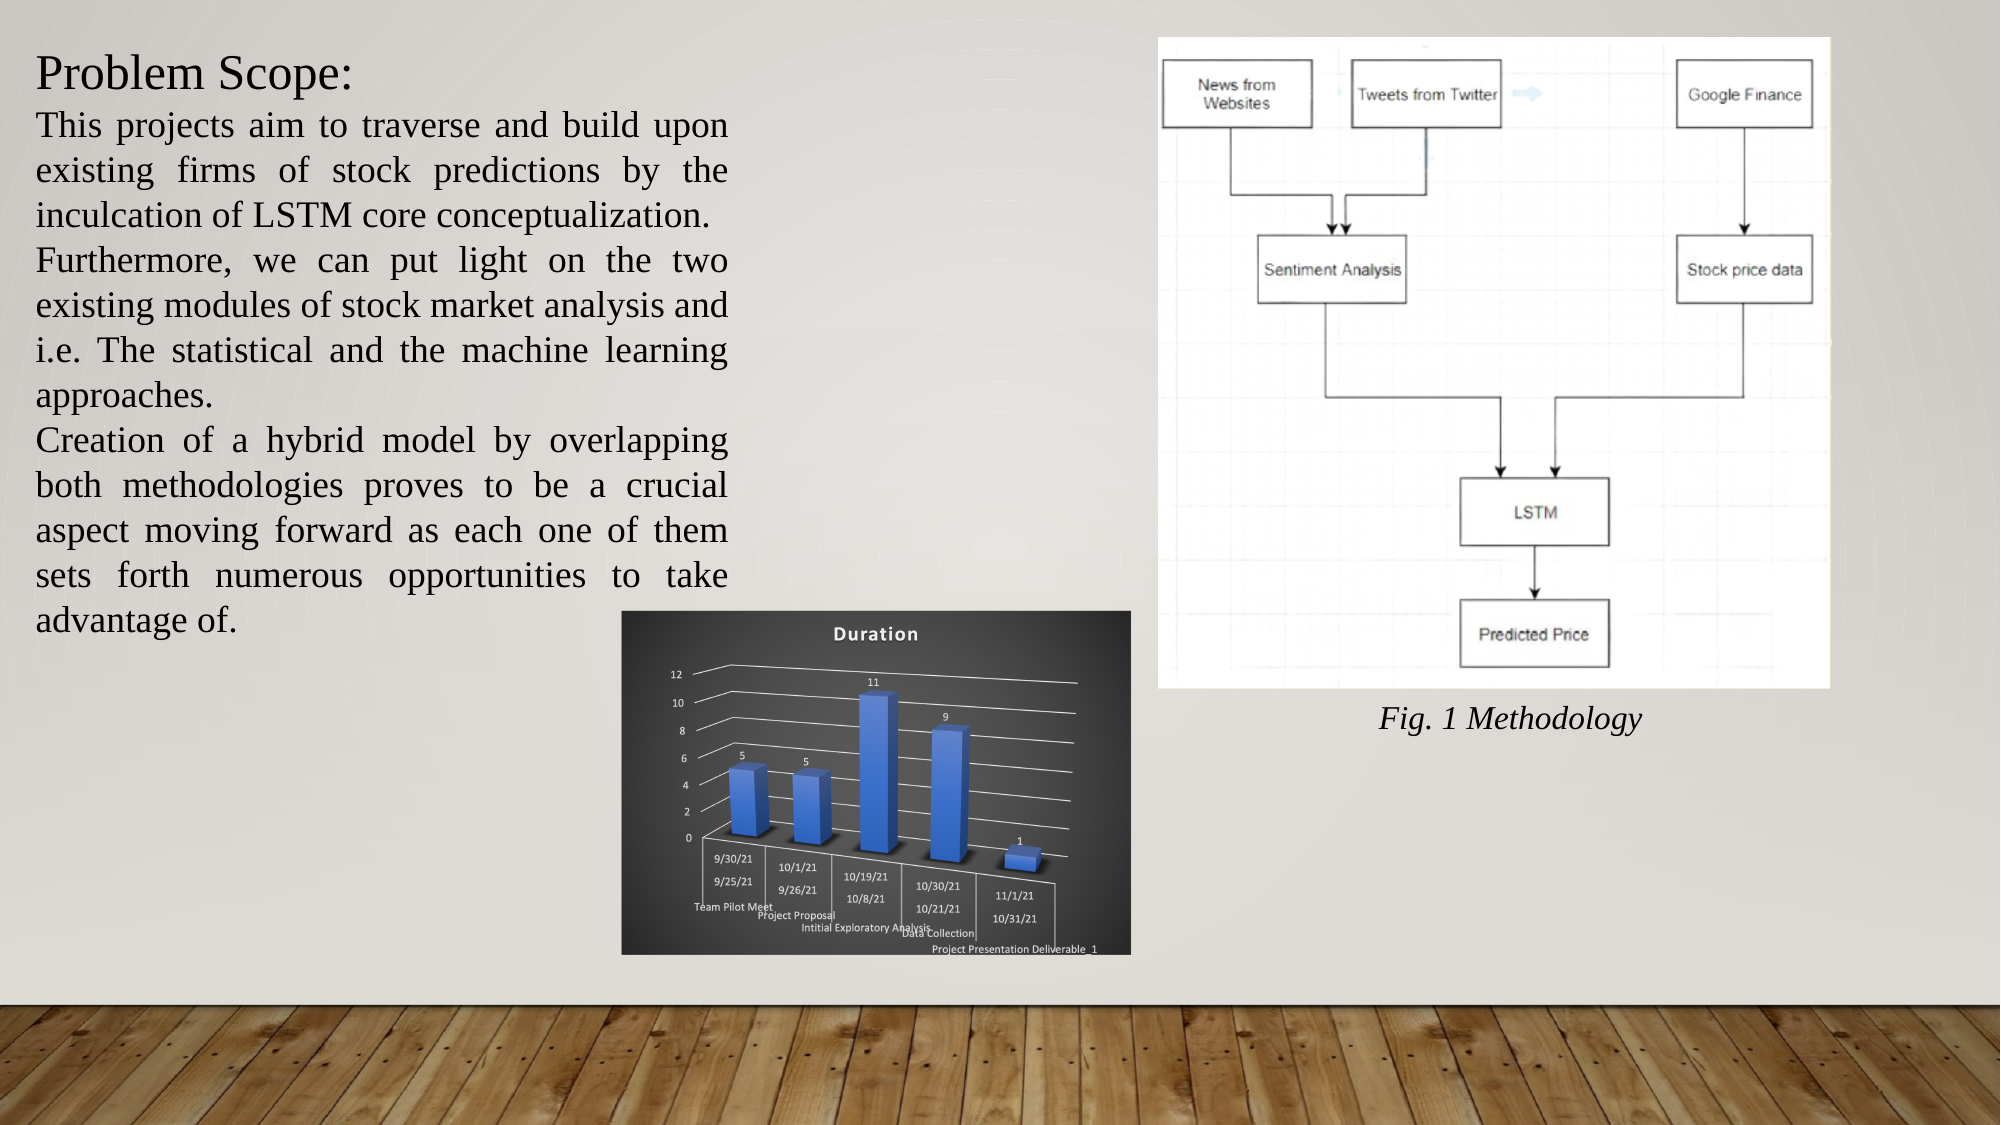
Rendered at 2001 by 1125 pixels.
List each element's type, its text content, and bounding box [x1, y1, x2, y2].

picture [620, 610, 1132, 956]
picture [1158, 37, 1832, 689]
text_box Fig. 1 Methodology [1313, 689, 1717, 744]
text_box Problem Scope: This projects aim to traverse and build upon existing firms of stock predictions by the inculcation of LSTM core conceptualization. Furthermore, we can put light on the two existing modules of stock market analysis and i.e. The statistical and the machine learning approaches. Creation of a hybrid model by overlapping both methodologies proves to be a crucial aspect moving forward as each one of them sets forth numerous opportunities to take advantage of. [20, 32, 745, 682]
picture [0, 1005, 2000, 1125]
